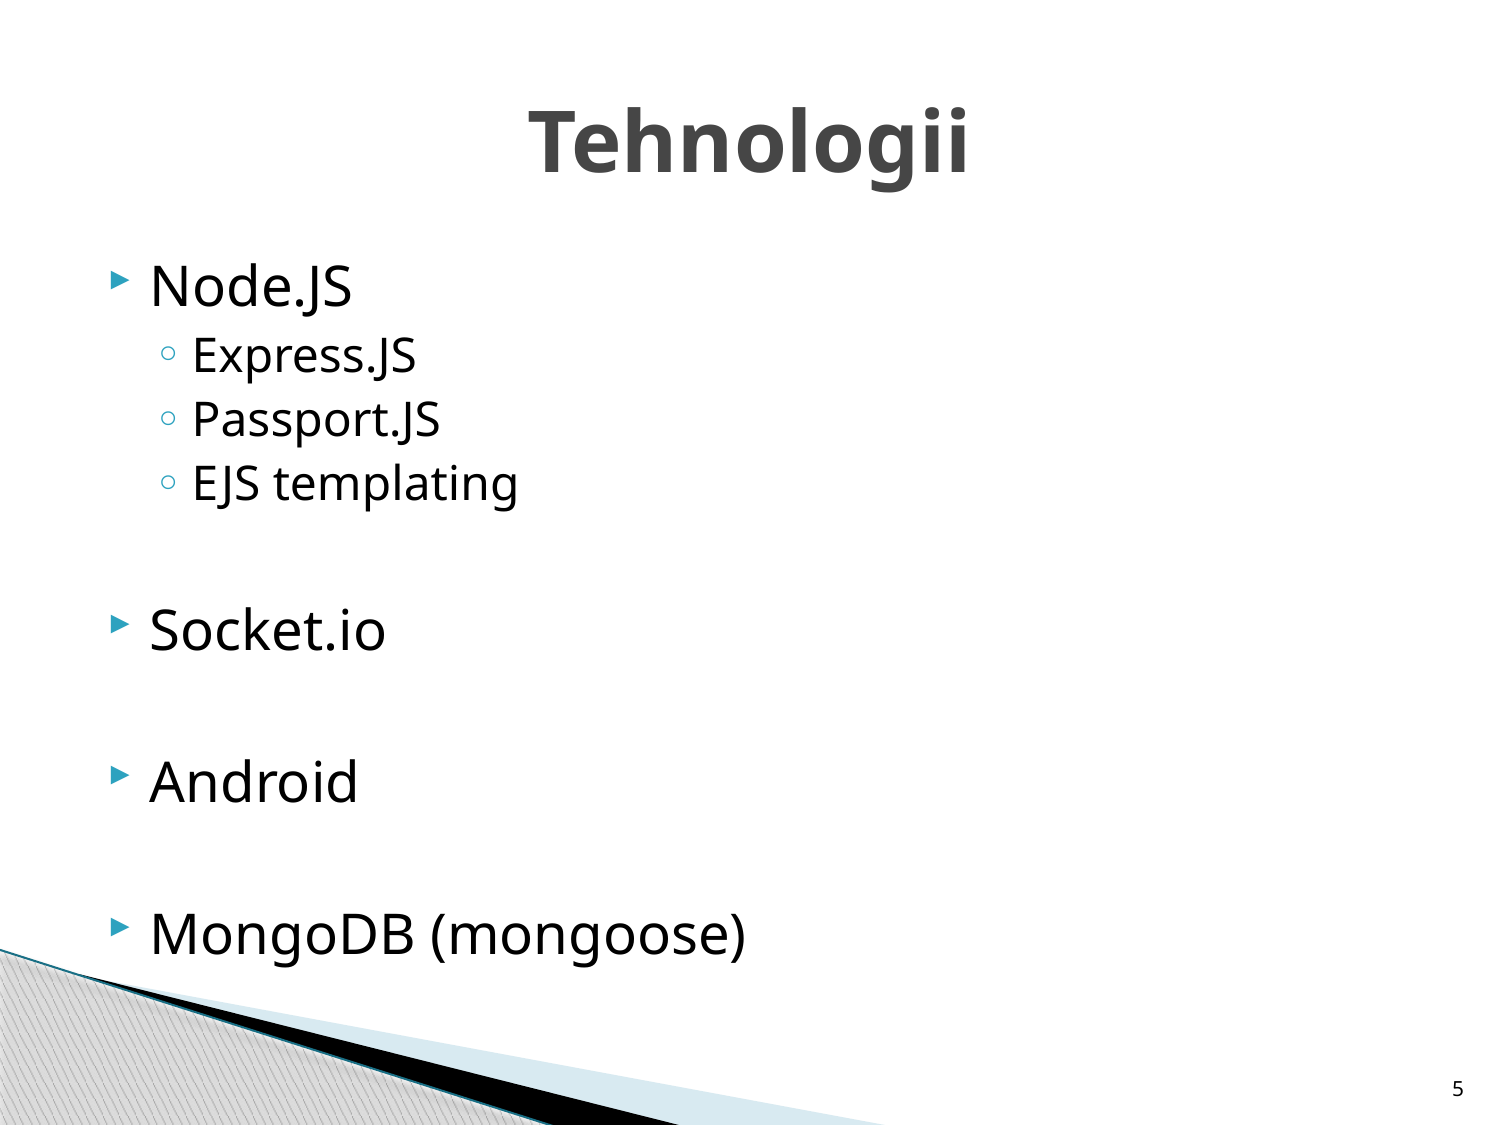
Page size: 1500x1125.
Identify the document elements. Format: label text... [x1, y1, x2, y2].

list Node.JS Express.JS Passport.JS EJS templating Socket.io Android MongoDB (mongoose) [75, 243, 1425, 986]
title Tehnologii [75, 45, 1425, 233]
slide_number 5 [1418, 1051, 1479, 1112]
